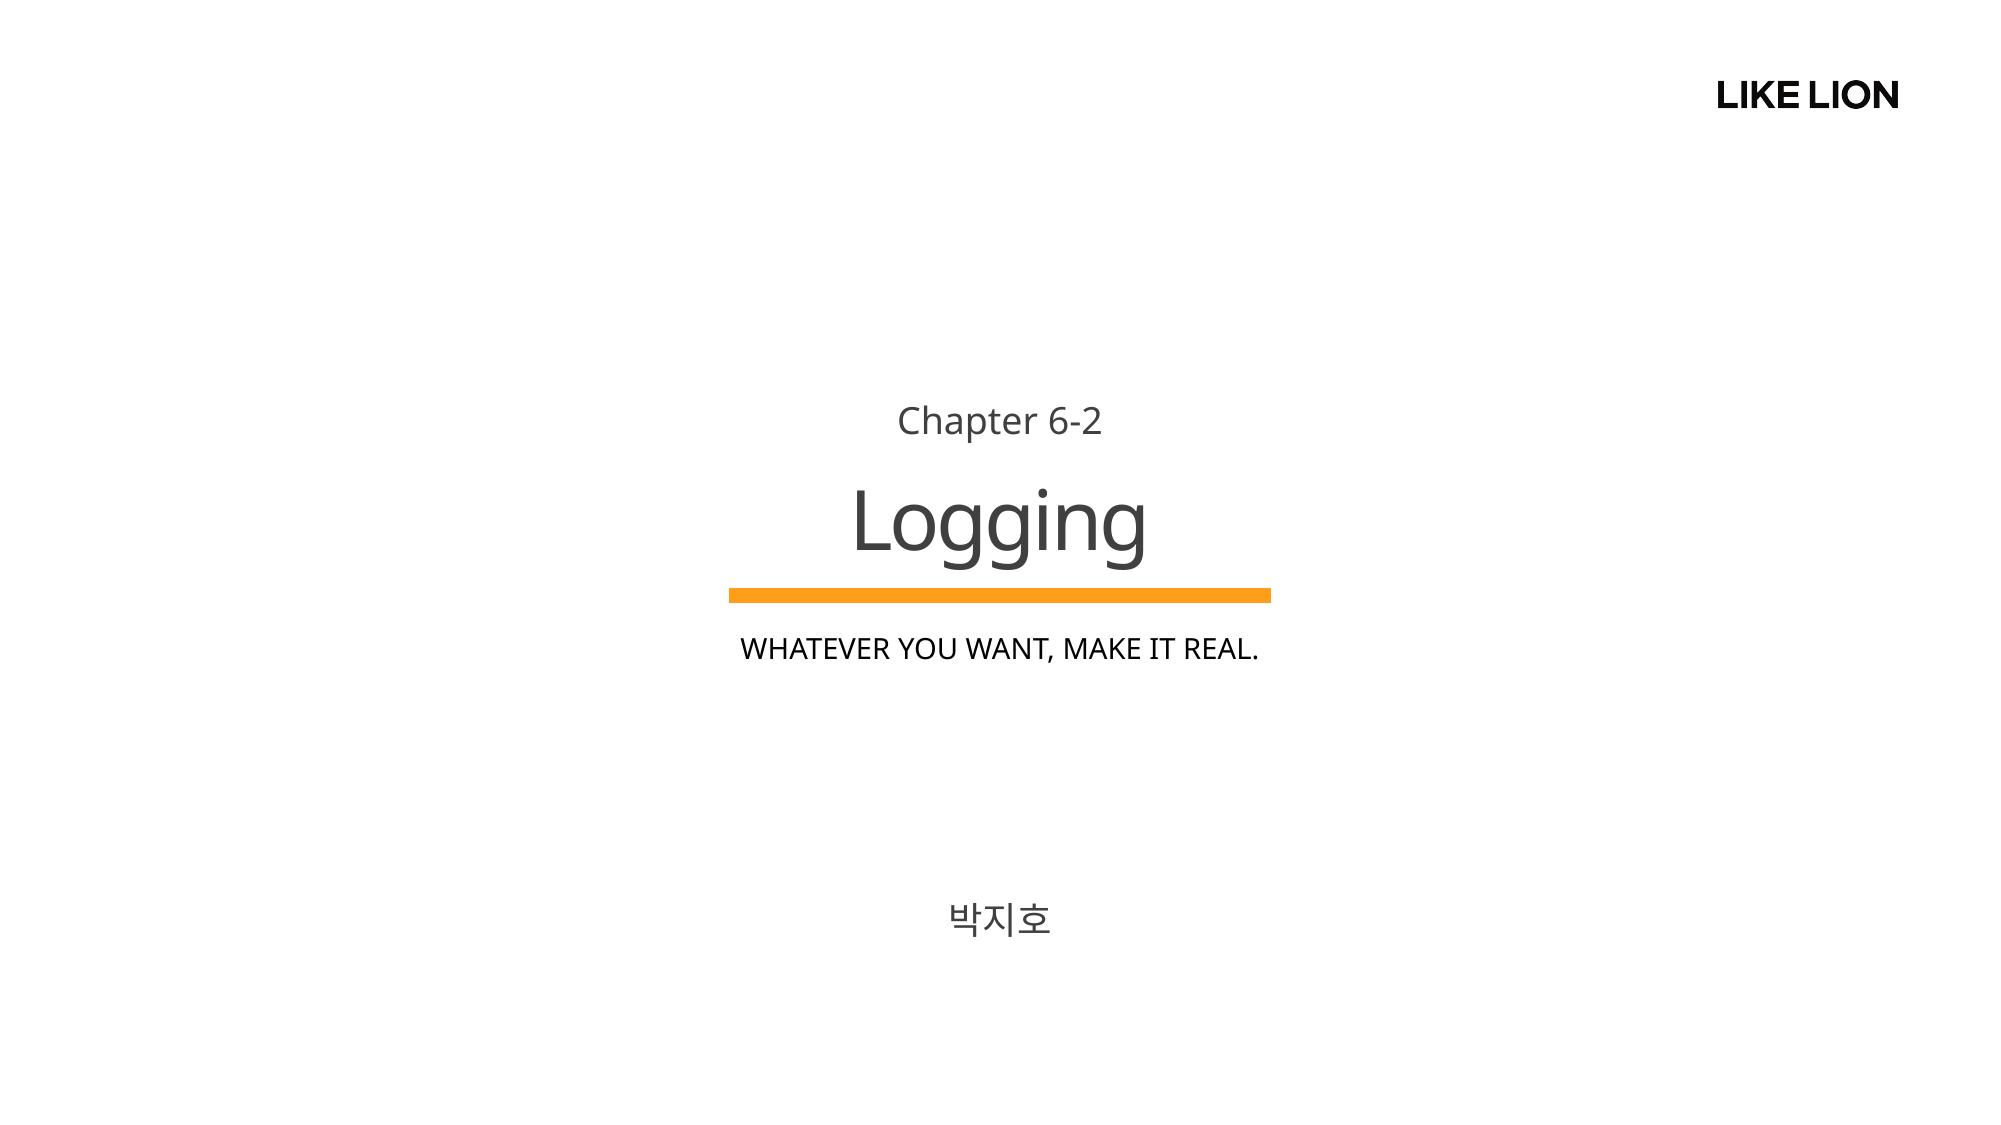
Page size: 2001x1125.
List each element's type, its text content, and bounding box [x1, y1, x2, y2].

picture [1718, 80, 1898, 109]
text_box Chapter 6-2 [810, 366, 1190, 450]
text_box Logging [405, 460, 1595, 575]
text_box WHATEVER YOU WANT, MAKE IT REAL. [644, 622, 1355, 673]
text_box 박지호 [933, 889, 1067, 950]
